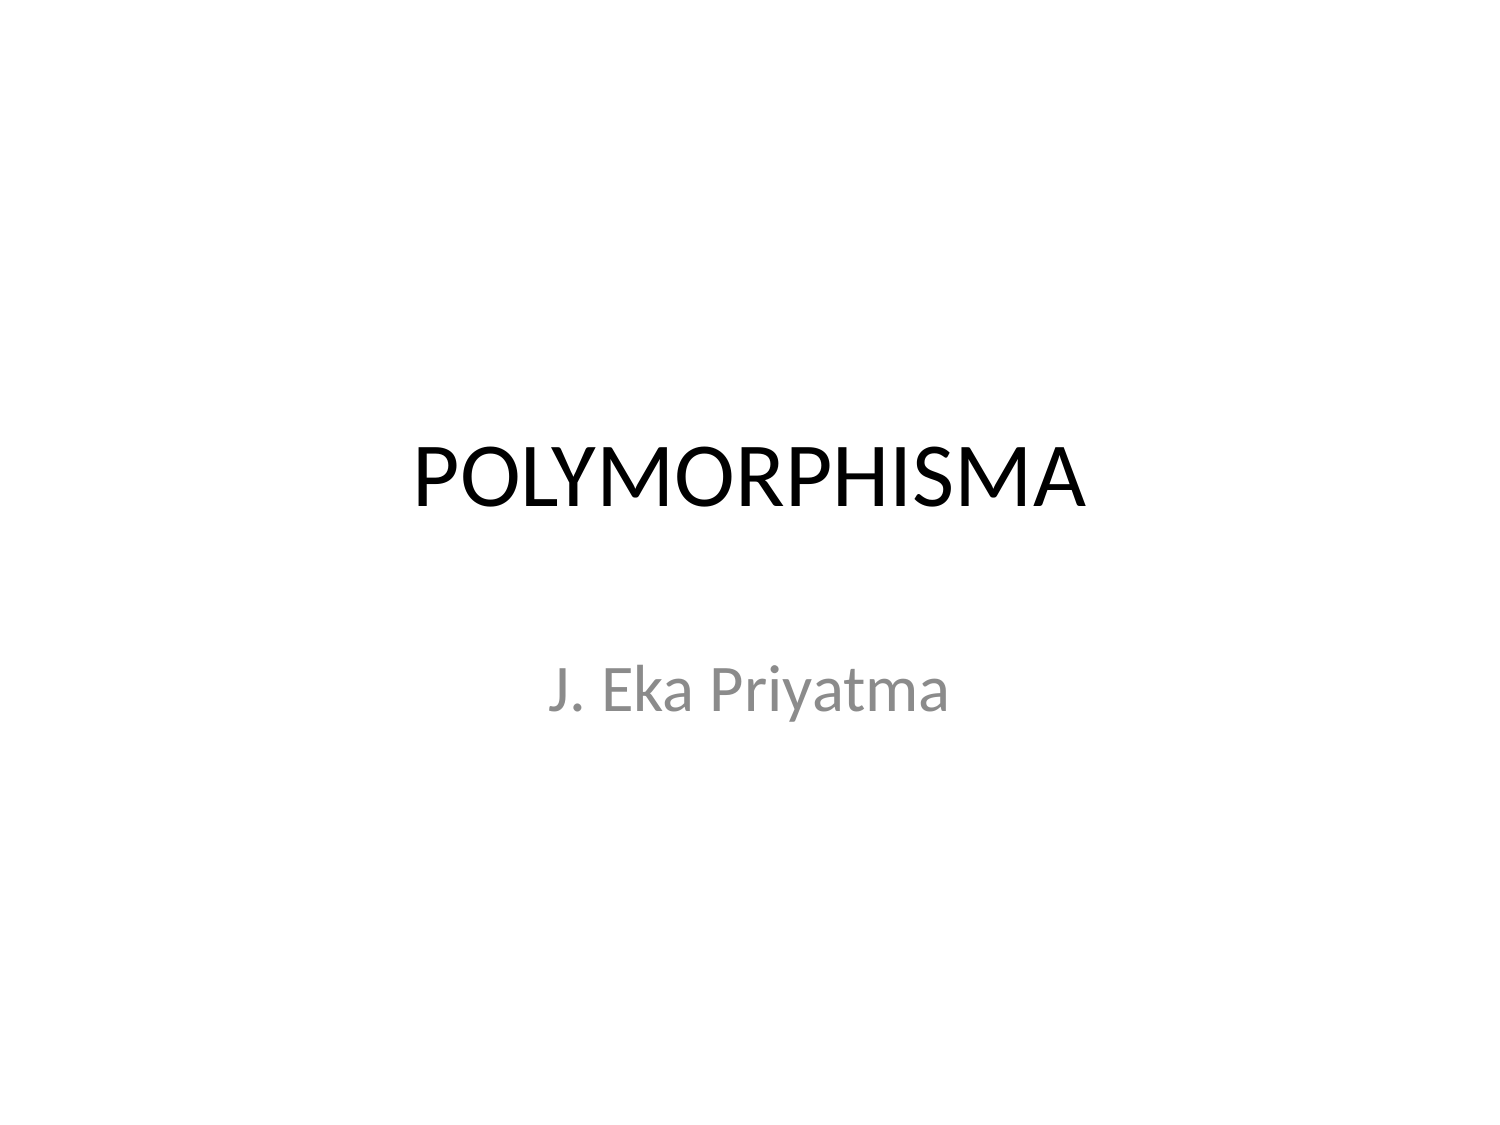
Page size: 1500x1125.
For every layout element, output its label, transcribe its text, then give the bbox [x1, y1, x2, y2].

subtitle J. Eka Priyatma [225, 637, 1275, 925]
title POLYMORPHISMA [112, 349, 1388, 591]
